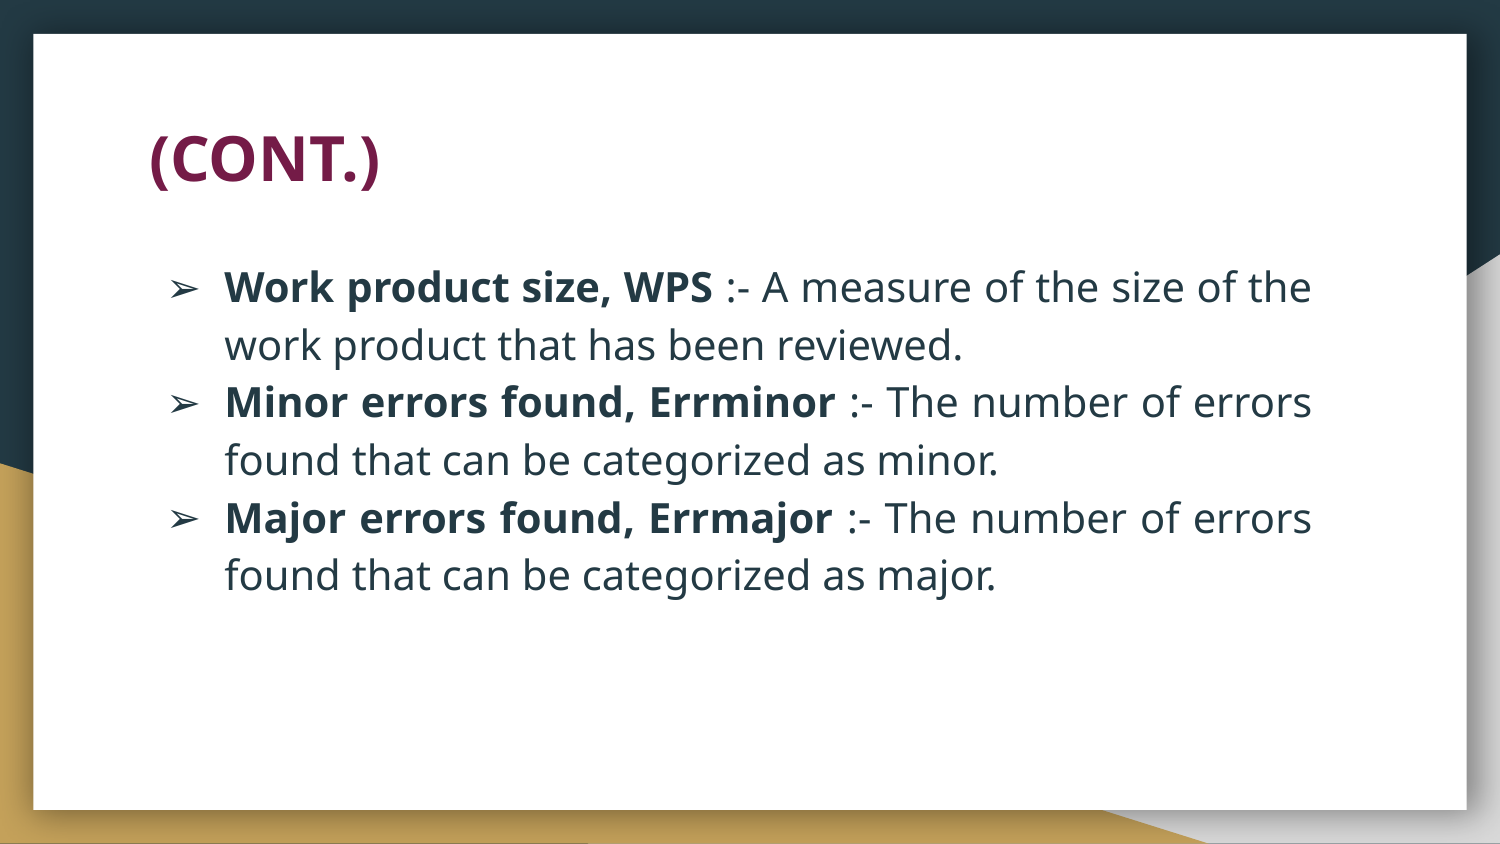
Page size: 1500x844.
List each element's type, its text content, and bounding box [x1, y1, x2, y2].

title (CONT.) [134, 104, 1366, 216]
list Work product size, WPS :- A measure of the size of the work product that has been reviewed. Minor errors found, Errminor :- The number of errors found that can be categorized as minor. Major errors found, Errmajor :- The number of errors found that can be categorized as major. [134, 238, 1328, 722]
